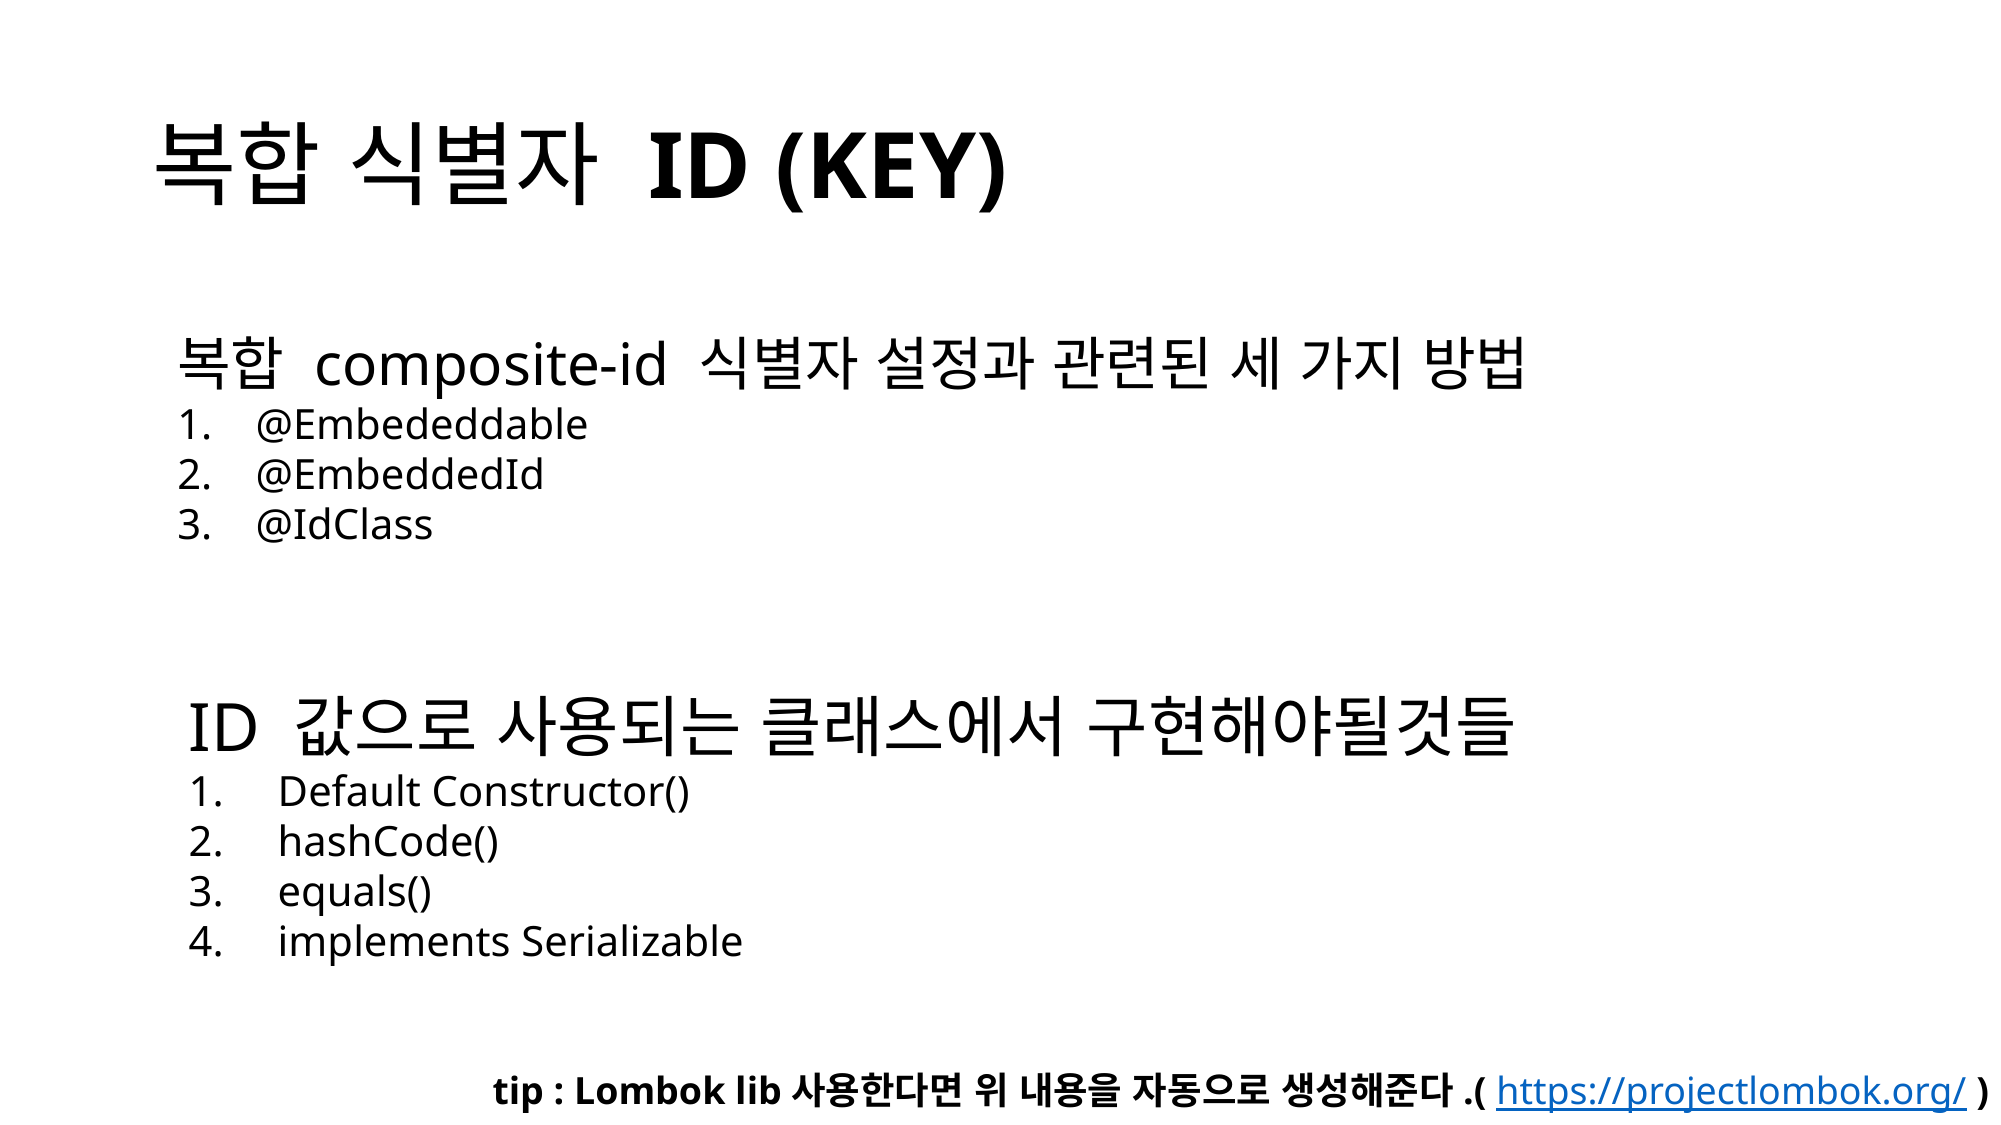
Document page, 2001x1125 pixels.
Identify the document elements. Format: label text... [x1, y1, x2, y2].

text_box 복합 composite-id 식별자 설정과 관련된 세 가지 방법 1. @Embededdable 2. @EmbeddedId 3. @IdClass [162, 320, 1812, 555]
text_box ID 값으로 사용되는 클래스에서 구현해야될것들 1. Default Constructor() 2. hashCode() 3. equals() 4. implements Serializable [174, 677, 1826, 1018]
text_box tip : Lombok lib사용한다면 위 내용을 자동으로 생성해준다.( https://projectlombok.org/ ) [477, 1060, 2000, 1125]
title 복합 식별자 ID (KEY) [137, 59, 1863, 278]
